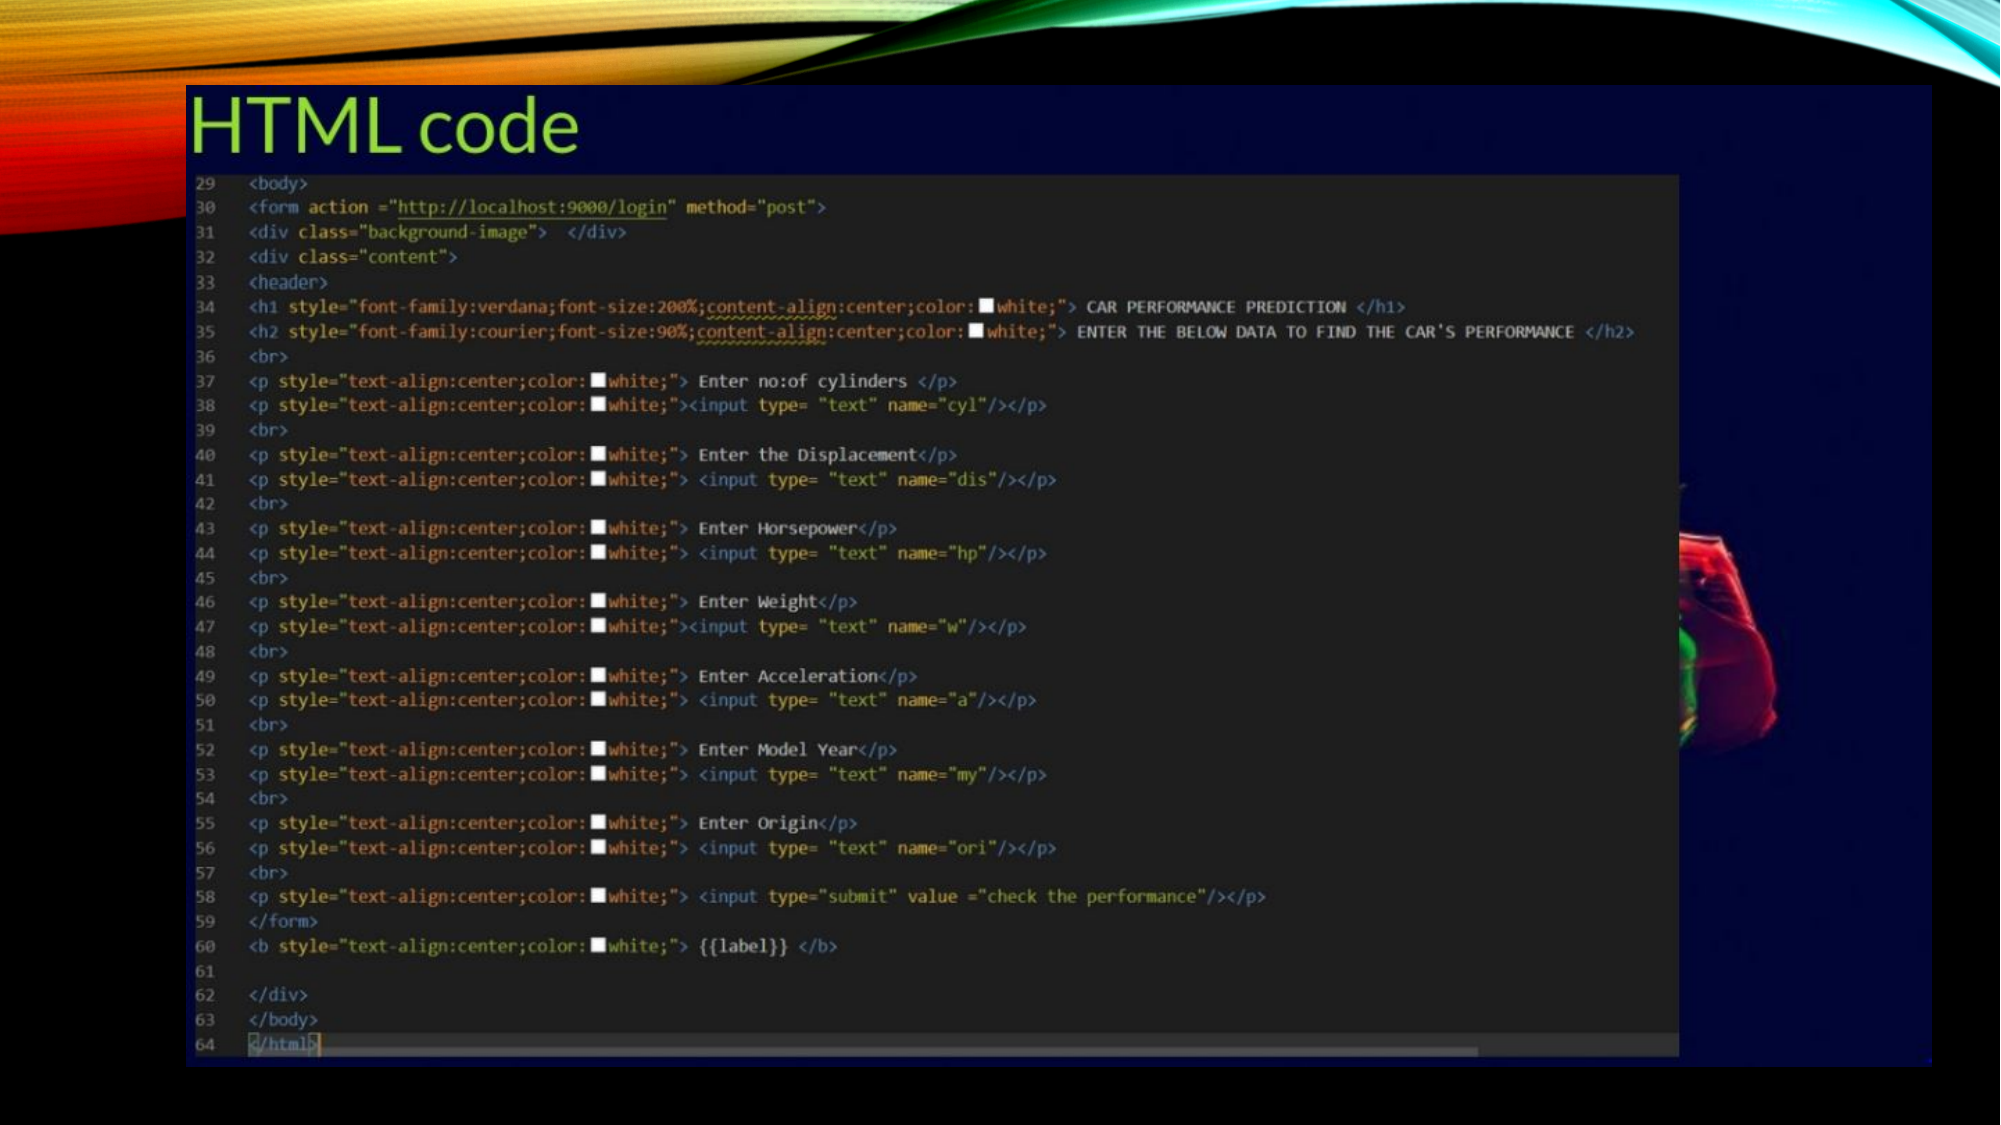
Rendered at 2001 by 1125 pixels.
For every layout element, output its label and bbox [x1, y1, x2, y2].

picture [0, 0, 2000, 237]
list [186, 85, 1933, 1067]
